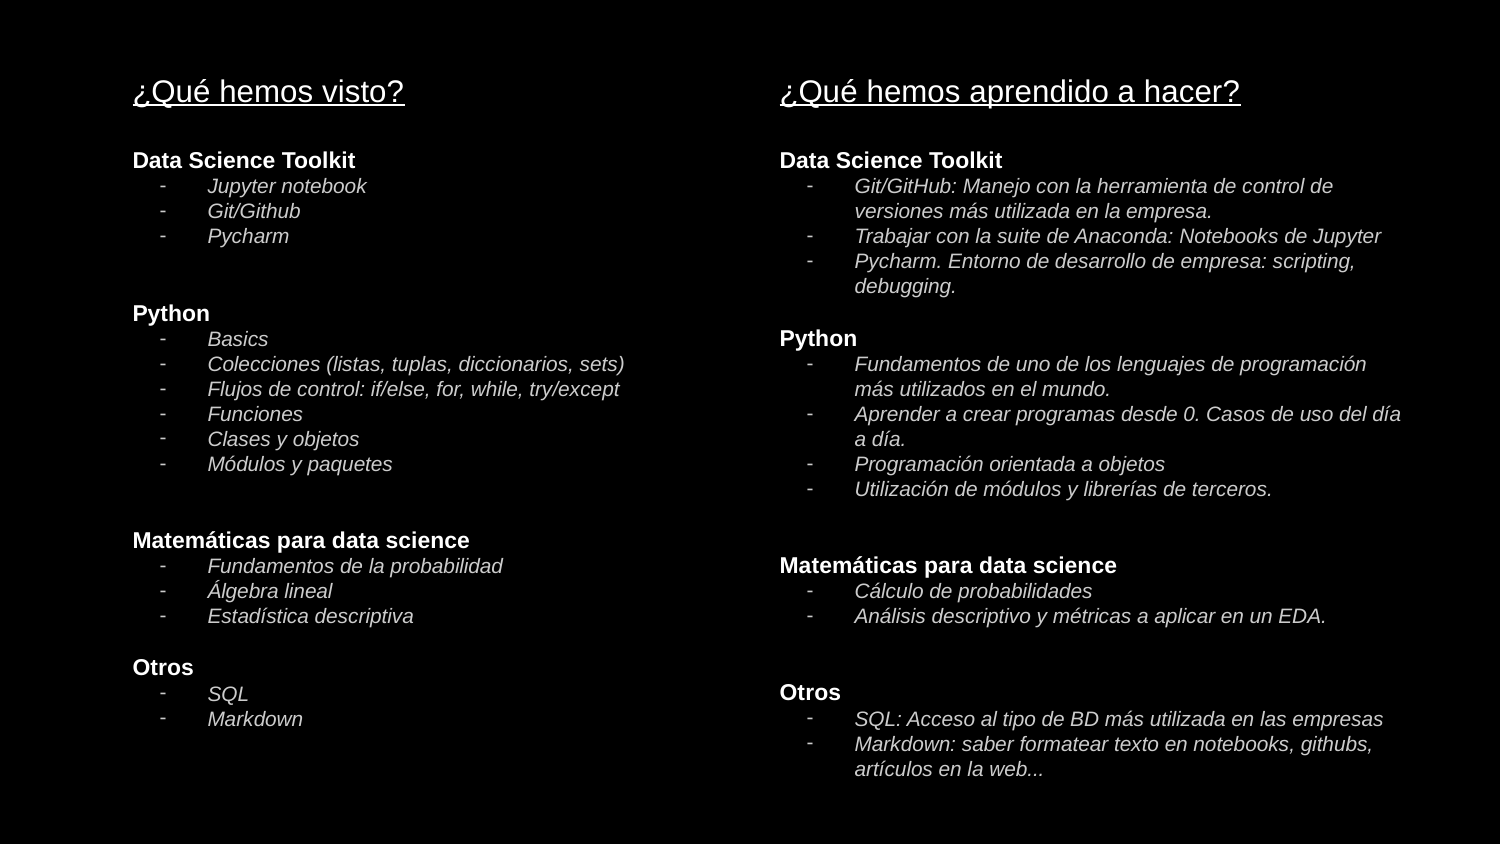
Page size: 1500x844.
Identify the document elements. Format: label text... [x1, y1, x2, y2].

text_box ¿Qué hemos visto? Data Science Toolkit Jupyter notebook Git/Github Pycharm Python Basics Colecciones (listas, tuplas, diccionarios, sets) Flujos de control: if/else, for, while, try/except Funciones Clases y objetos Módulos y paquetes Matemáticas para data science Fundamentos de la probabilidad Álgebra lineal Estadística descriptiva Otros SQL Markdown [117, 55, 714, 700]
text_box ¿Qué hemos aprendido a hacer? Data Science Toolkit Git/GitHub: Manejo con la herramienta de control de versiones más utilizada en la empresa. Trabajar con la suite de Anaconda: Notebooks de Jupyter Pycharm. Entorno de desarrollo de empresa: scripting, debugging. Python Fundamentos de uno de los lenguajes de programación más utilizados en el mundo. Aprender a crear programas desde 0. Casos de uso del día a día. Programación orientada a objetos Utilización de módulos y librerías de terceros. Matemáticas para data science Cálculo de probabilidades Análisis descriptivo y métricas a aplicar en un EDA. Otros SQL: Acceso al tipo de BD más utilizada en las empresas Markdown: saber formatear texto en notebooks, githubs, artículos en la web... [764, 55, 1424, 700]
